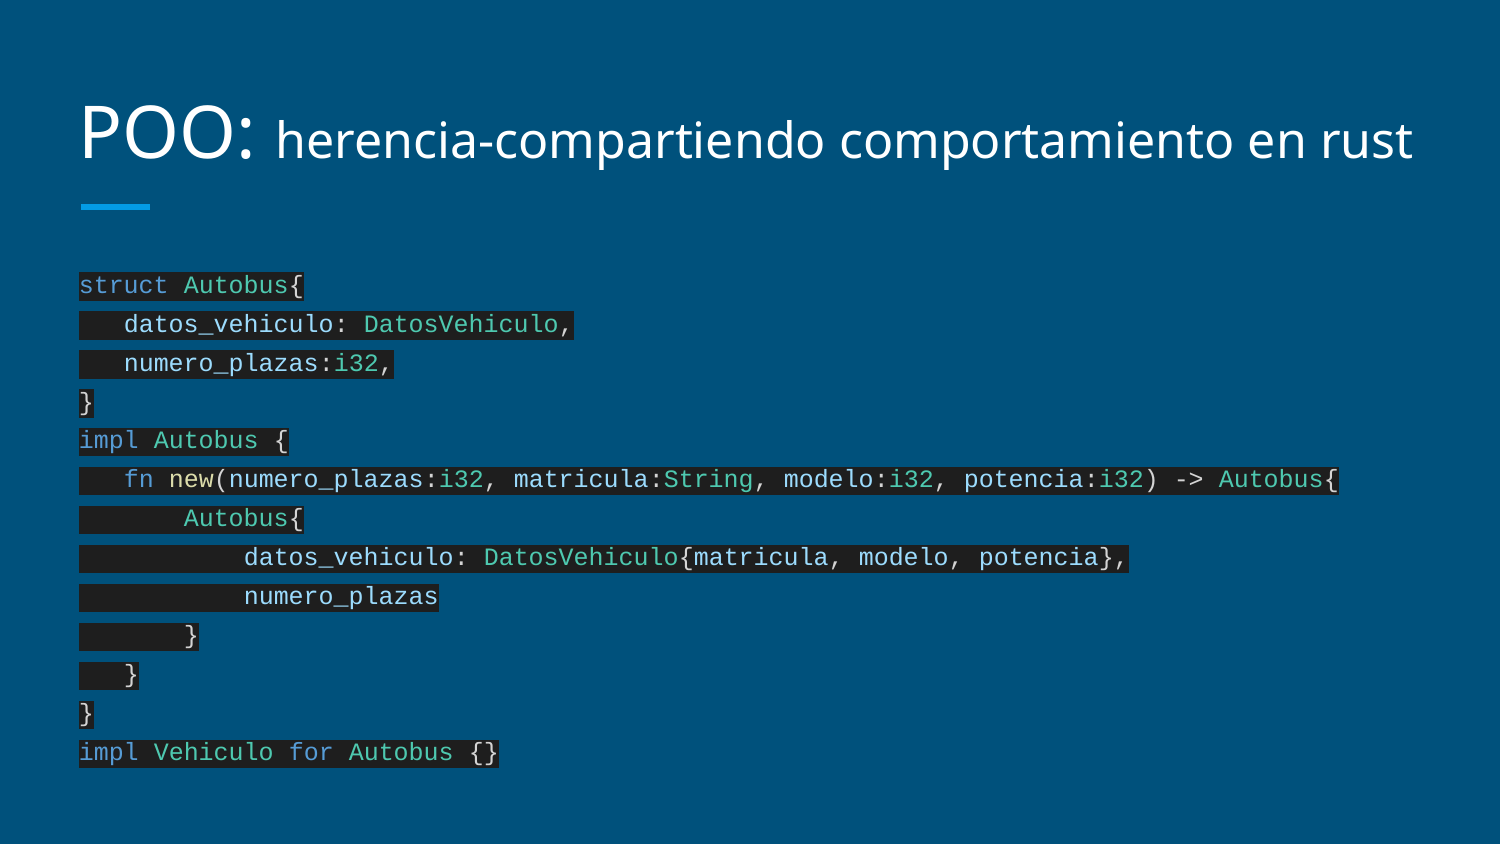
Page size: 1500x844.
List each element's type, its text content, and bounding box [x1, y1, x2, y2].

title POO: herencia-compartiendo comportamiento en rust [63, 75, 1437, 188]
picture [80, 750, 498, 767]
list struct Autobus{ datos_vehiculo: DatosVehiculo, numero_plazas:i32, } impl Autobus { fn new(numero_plazas:i32, matricula:String, modelo:i32, potencia:i32) -> Autobus{ Autobus{ datos_vehiculo: DatosVehiculo{matricula, modelo, potencia}, numero_plazas } } } impl Vehiculo for Autobus {} [63, 244, 1437, 750]
